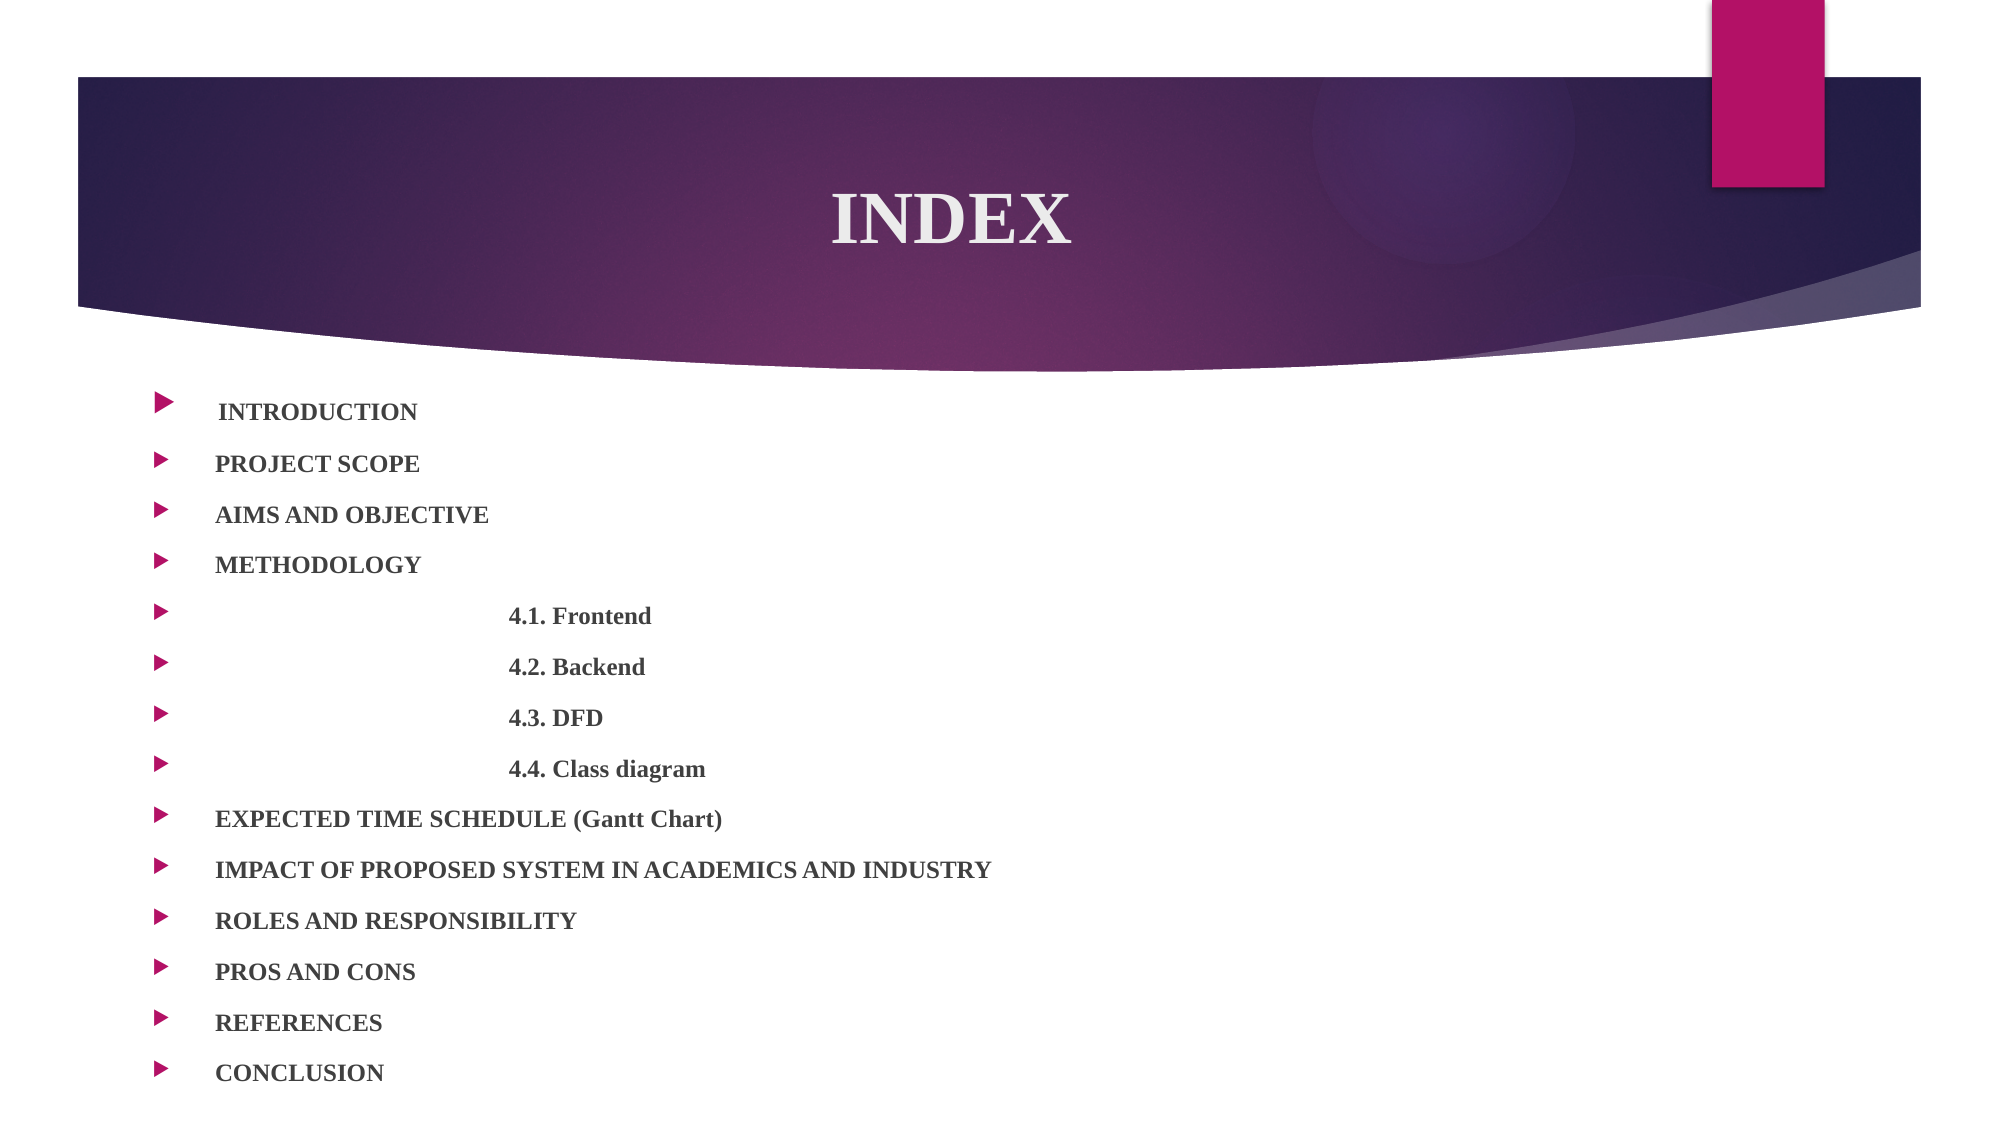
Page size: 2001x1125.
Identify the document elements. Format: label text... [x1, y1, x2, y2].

title INDEX [269, 155, 1707, 272]
list INTRODUCTION PROJECT SCOPE AIMS AND OBJECTIVE METHODOLOGY 4.1. Frontend 4.2. Backend 4.3. DFD 4.4. Class diagram EXPECTED TIME SCHEDULE (Gantt Chart) IMPACT OF PROPOSED SYSTEM IN ACADEMICS AND INDUSTRY ROLES AND RESPONSIBILITY PROS AND CONS REFERENCES CONCLUSION [137, 379, 1863, 1112]
